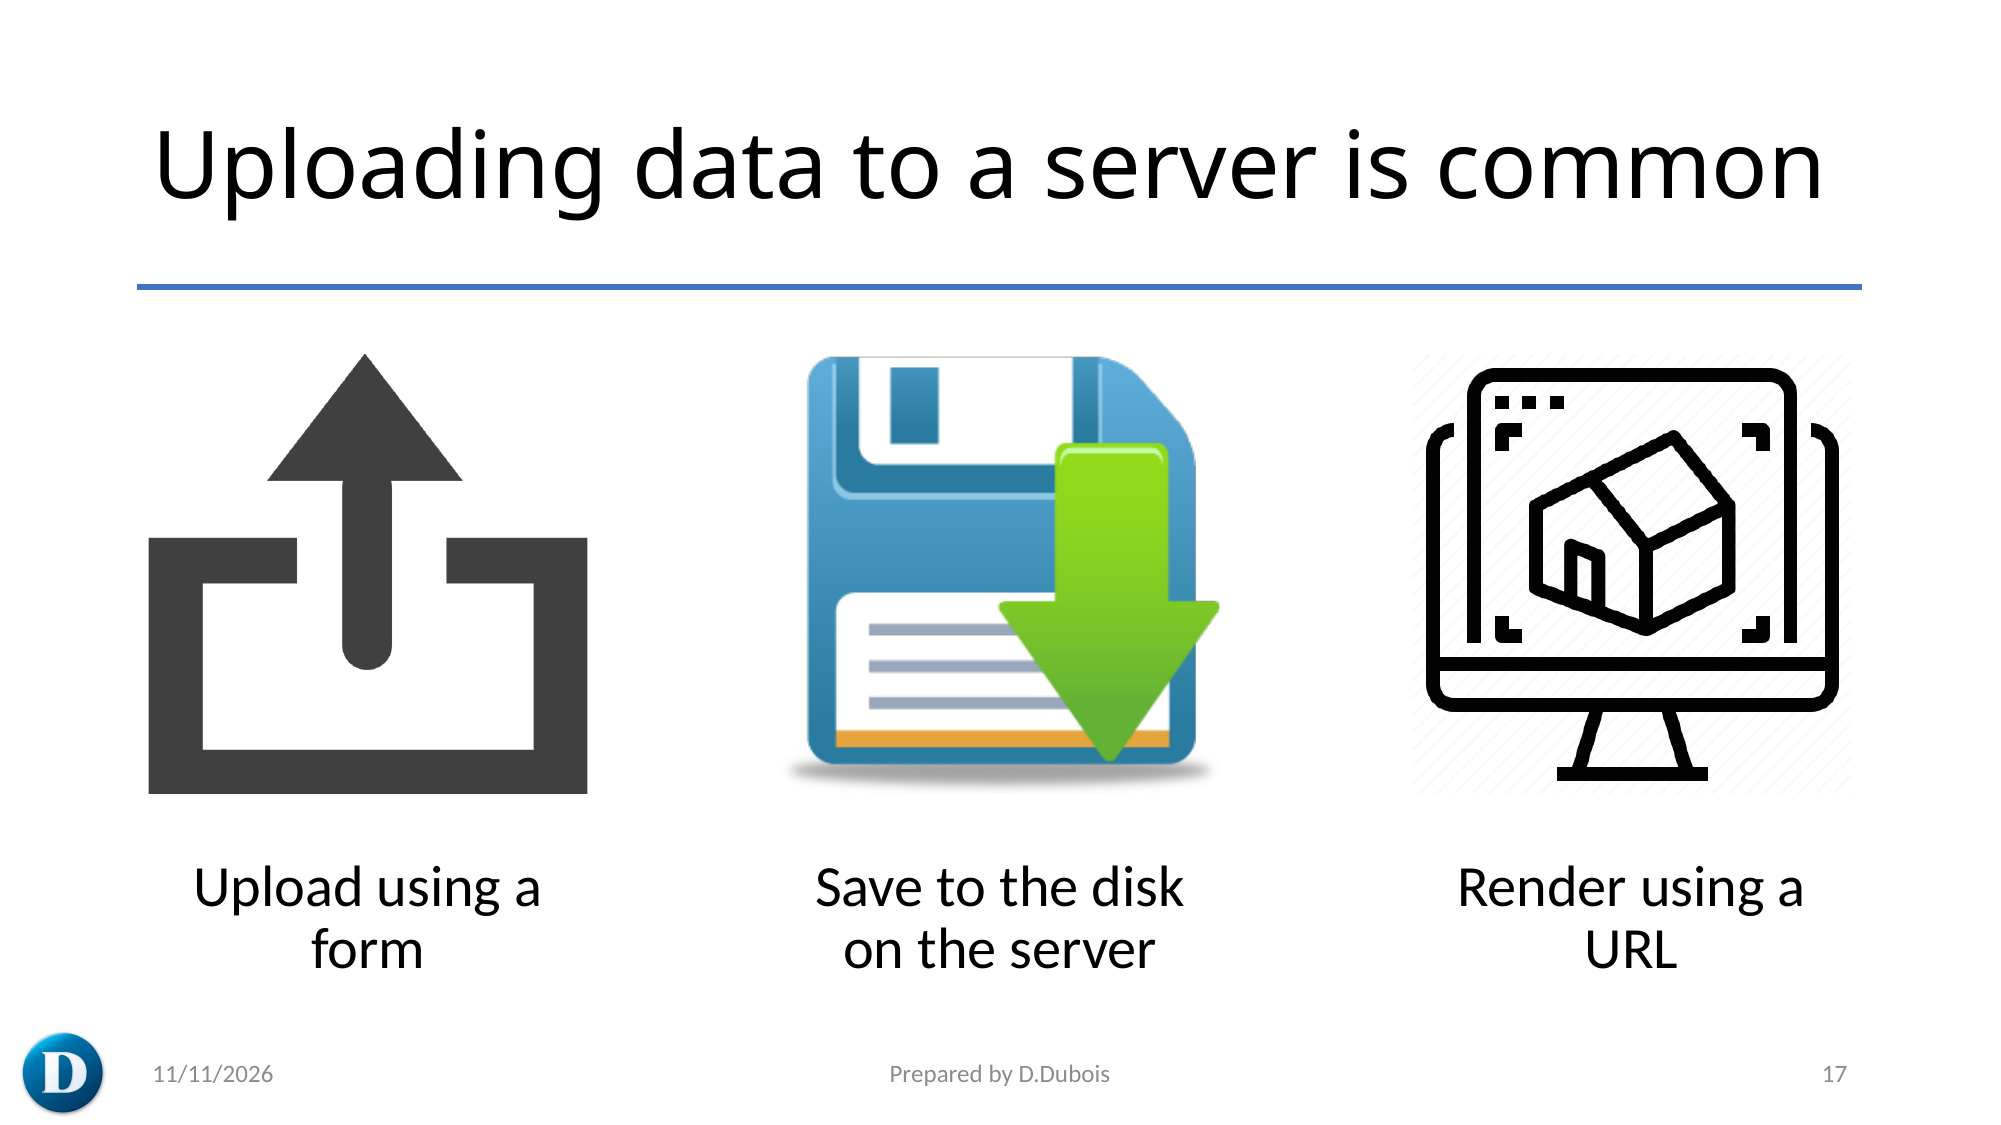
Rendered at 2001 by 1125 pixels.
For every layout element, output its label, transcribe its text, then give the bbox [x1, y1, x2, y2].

picture [780, 354, 1220, 794]
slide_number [137, 1042, 588, 1103]
slide_number 17 [1412, 1042, 1863, 1103]
picture [148, 354, 588, 794]
list Render using a URL [1412, 848, 1852, 1008]
picture [14, 1024, 111, 1121]
list Upload using a form [148, 848, 588, 1008]
title Uploading data to a server is common [137, 59, 1863, 278]
picture [1412, 354, 1852, 794]
footer Prepared by D.Dubois [662, 1042, 1338, 1103]
list Save to the disk on the server [780, 848, 1220, 1008]
